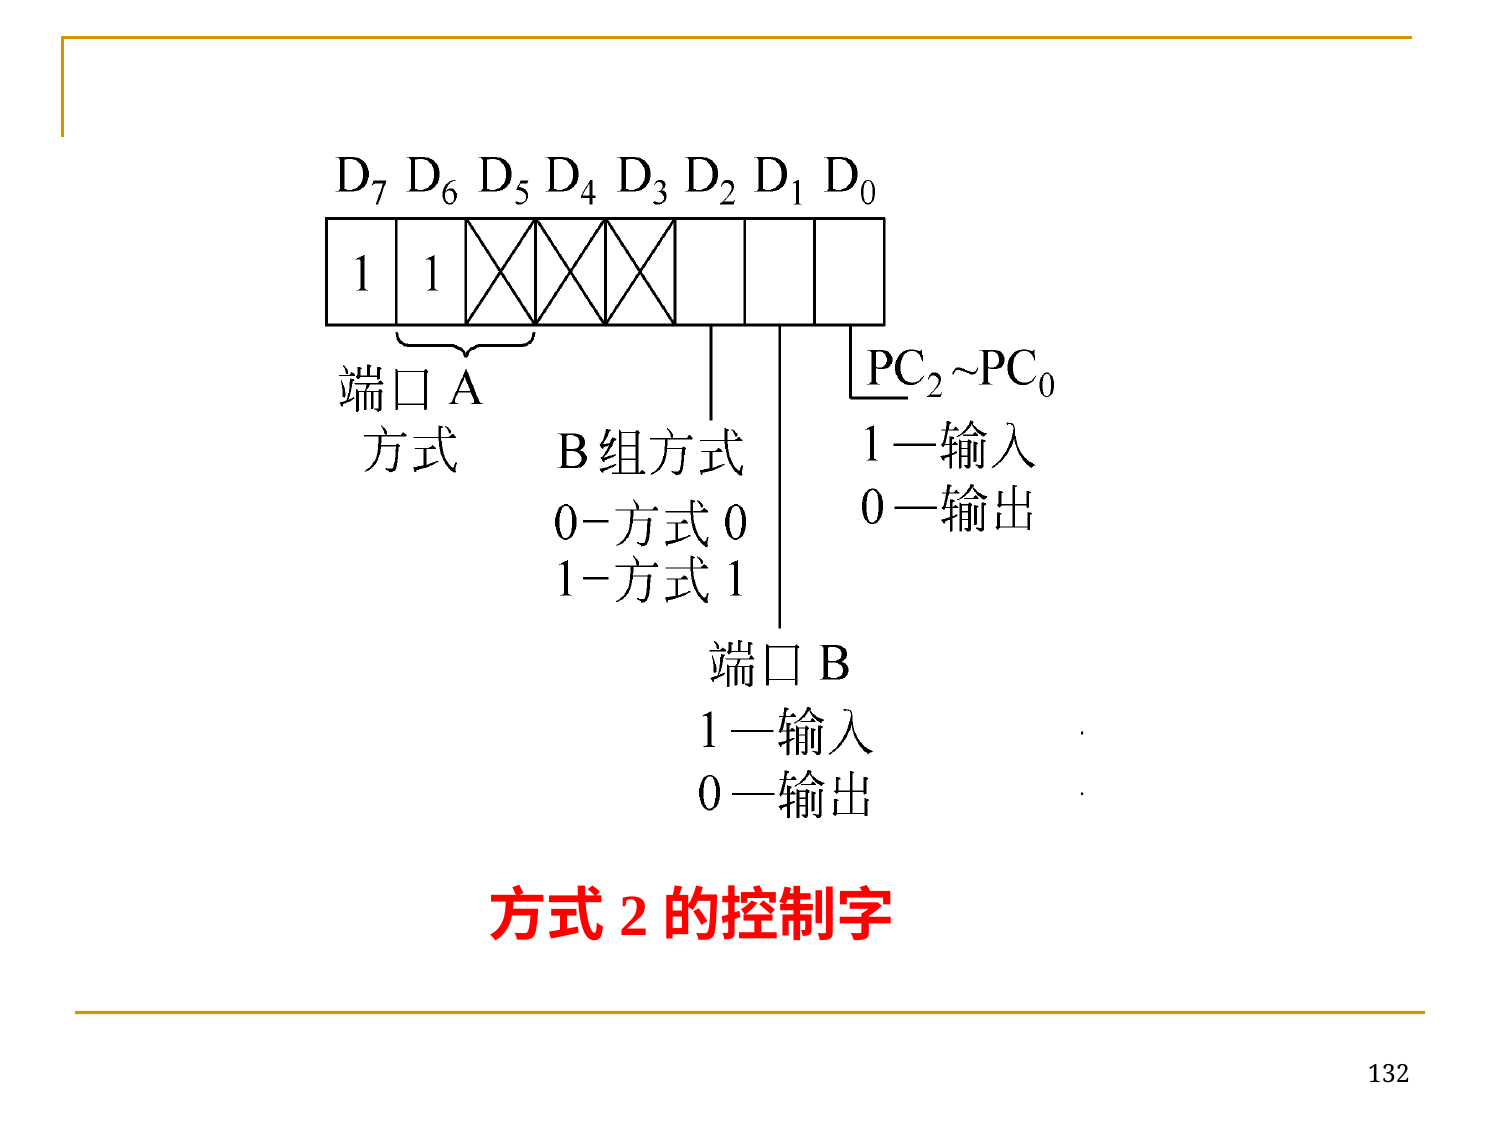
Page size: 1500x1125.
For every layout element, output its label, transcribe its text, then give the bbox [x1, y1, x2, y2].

text_box 方式2的控制字 [360, 869, 1036, 955]
picture [312, 148, 1084, 837]
slide_number 132 [1074, 1024, 1425, 1100]
